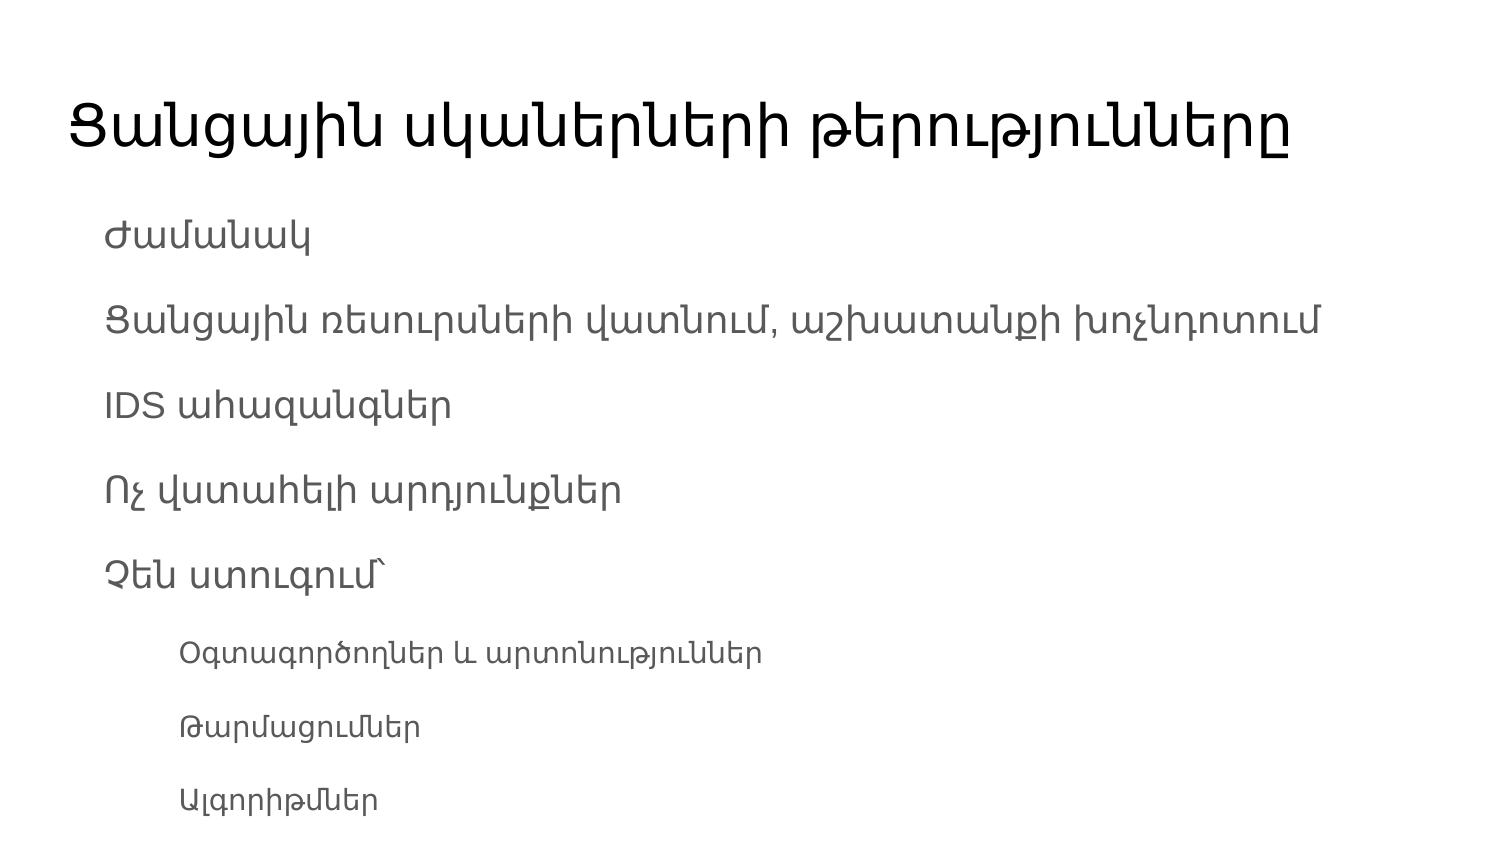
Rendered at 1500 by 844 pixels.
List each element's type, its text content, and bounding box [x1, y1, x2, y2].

title Ցանցային սկաներների թերությունները [51, 72, 1449, 167]
list Ժամանակ Ցանցային ռեսուրսների վատնում, աշխատանքի խոչնդոտում IDS ահազանգներ Ոչ վստահելի արդյունքներ Չեն ստուգում՝ Օգտագործողներ և արտոնություններ Թարմացումներ Ալգորիթմներ Հակավիրուս [51, 189, 1449, 750]
